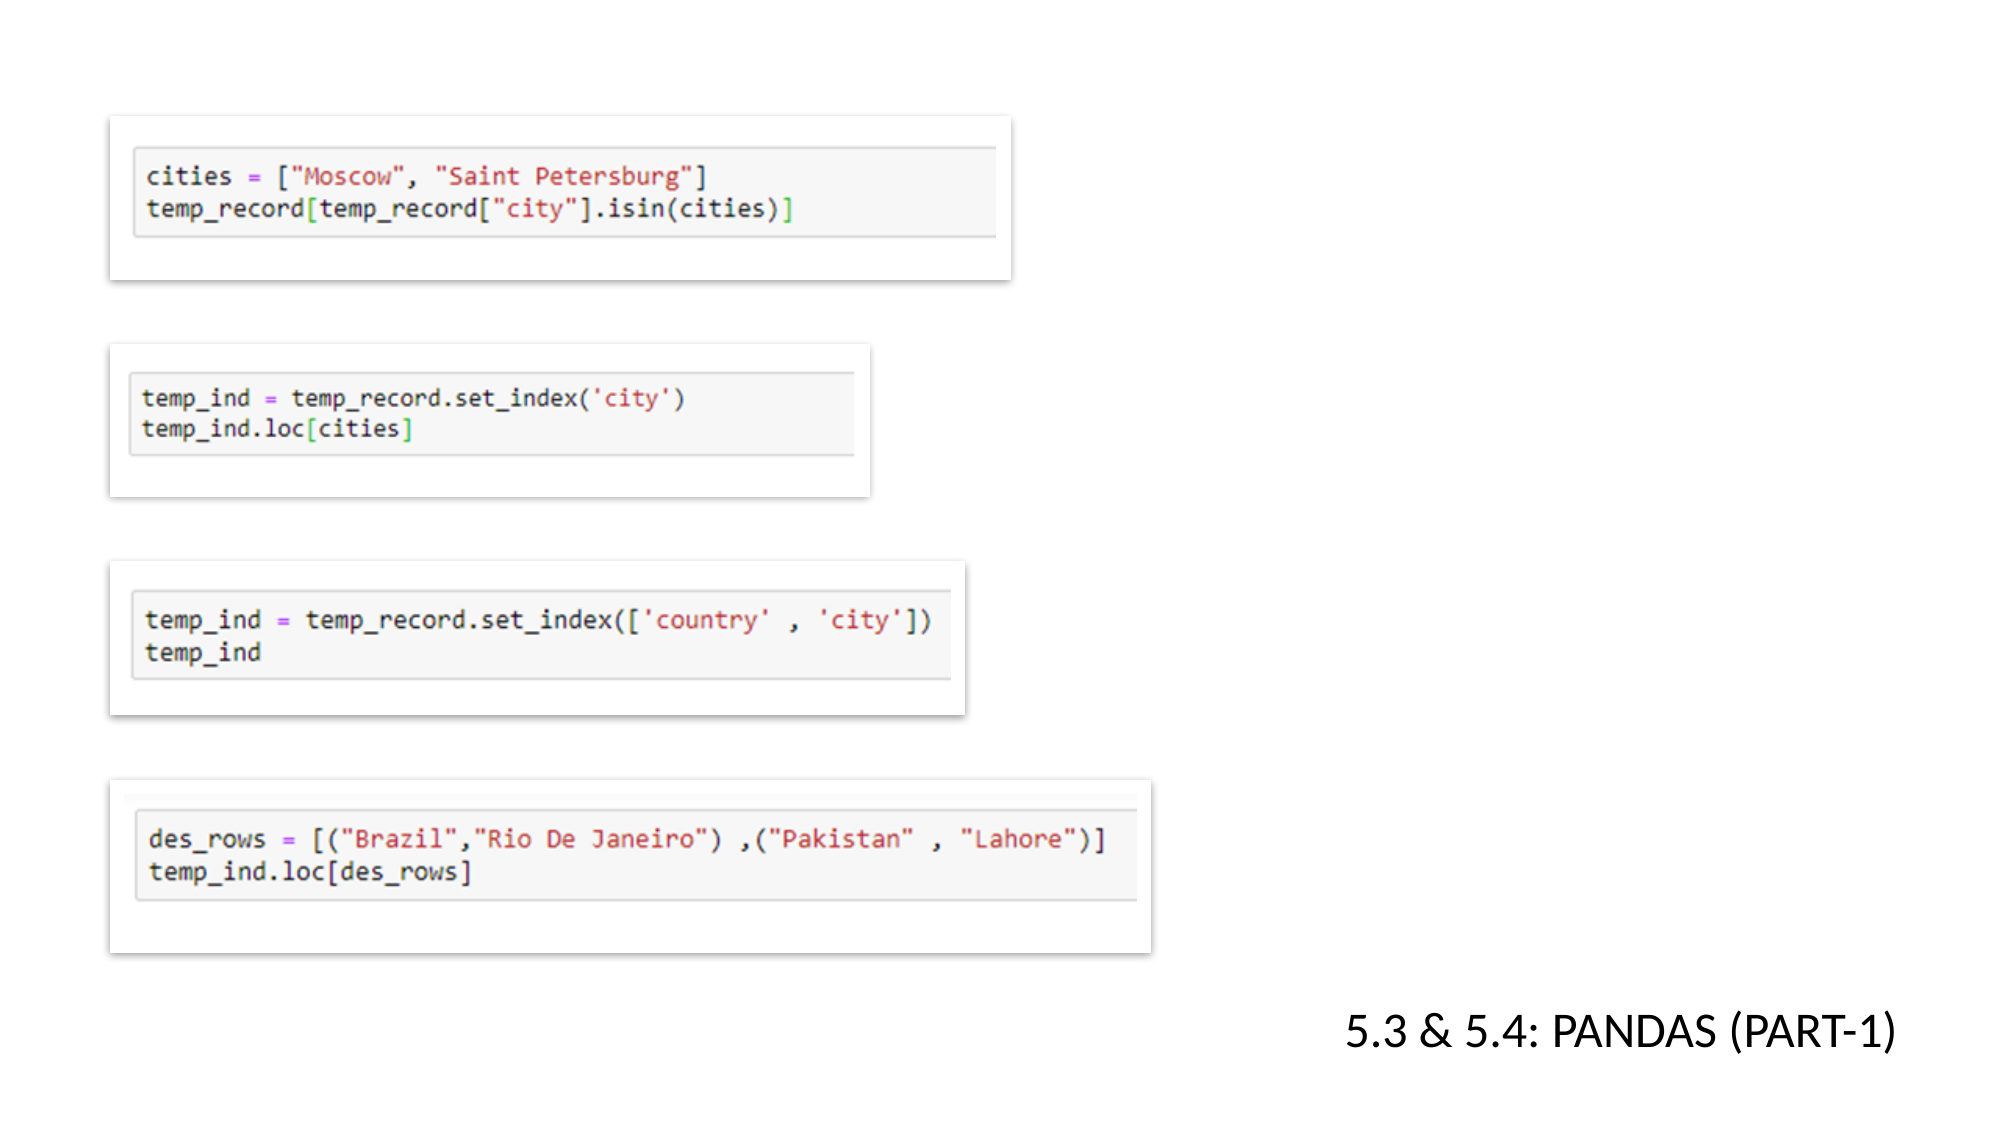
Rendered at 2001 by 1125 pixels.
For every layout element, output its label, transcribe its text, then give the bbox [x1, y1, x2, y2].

picture [124, 358, 856, 483]
text_box 5.3 & 5.4: PANDAS (PART-1) [1329, 989, 1913, 1065]
picture [123, 130, 996, 266]
picture [123, 575, 951, 701]
picture [124, 794, 1137, 938]
